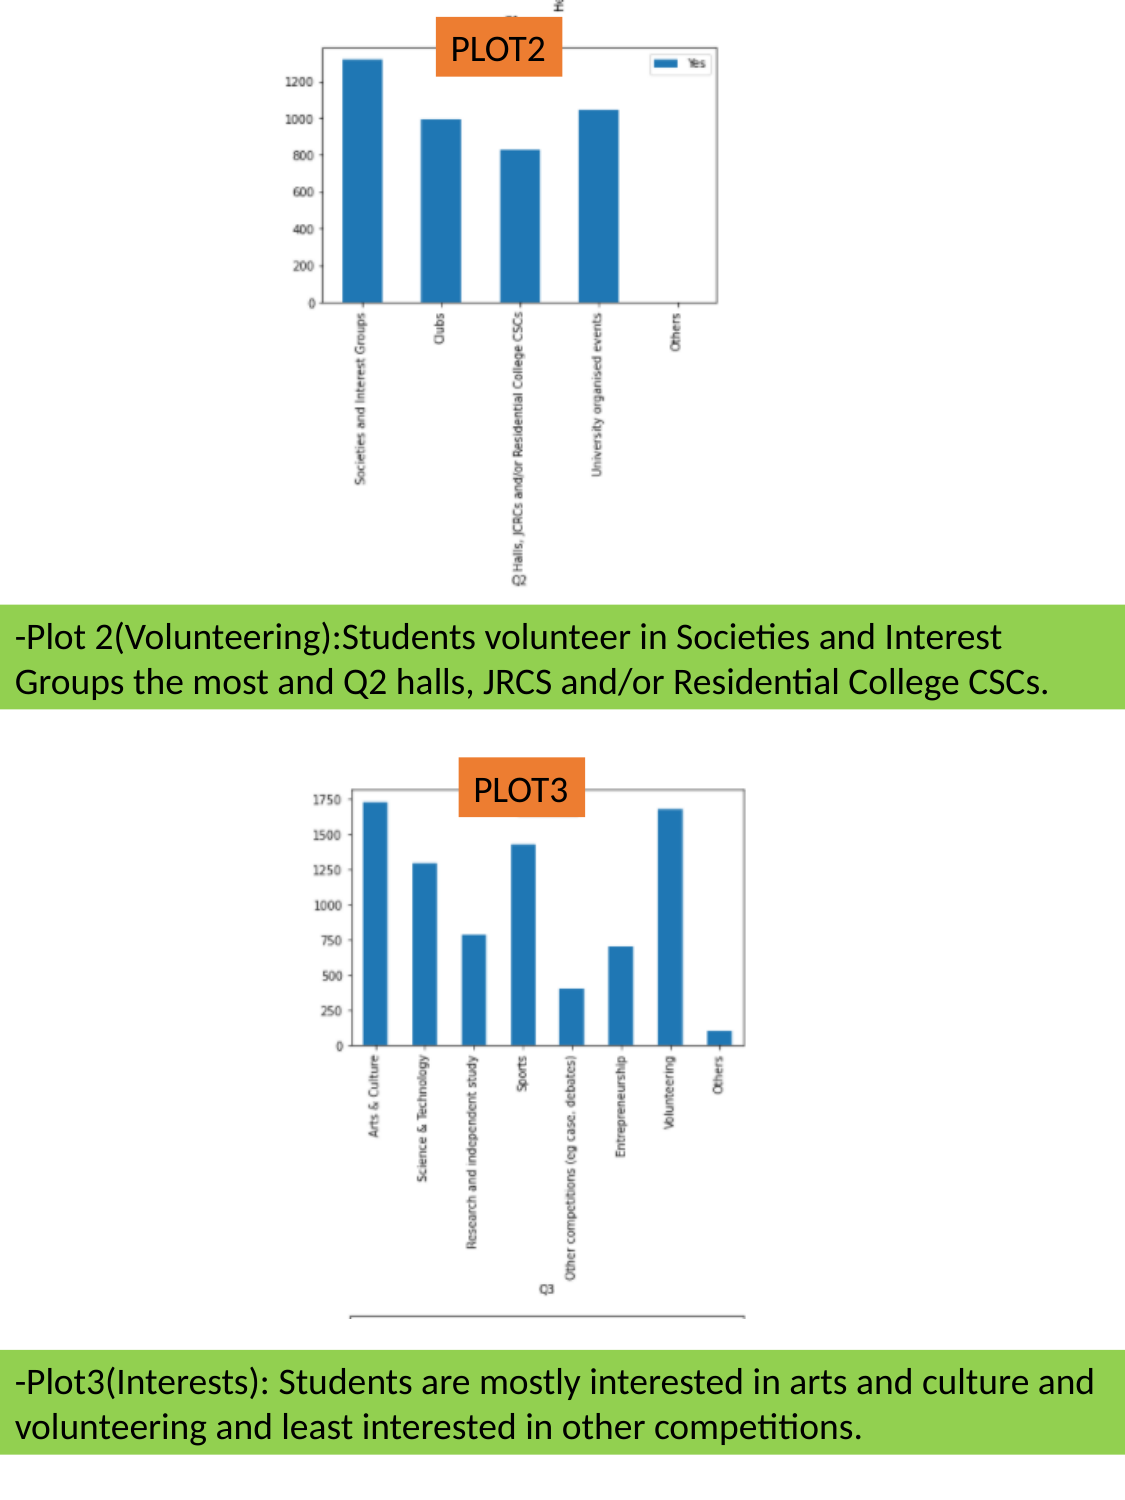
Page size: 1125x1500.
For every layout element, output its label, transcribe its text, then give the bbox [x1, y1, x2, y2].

picture [292, 784, 832, 1319]
text_box -Plot 2(Volunteering):Students volunteer in Societies and Interest Groups the most and Q2 halls, JRCS and/or Residential College CSCs. [0, 604, 1125, 710]
text_box -Plot3(Interests): Students are mostly interested in arts and culture and volunteering and least interested in other competitions. [0, 1349, 1125, 1455]
picture [258, 0, 786, 591]
text_box PLOT3 [458, 757, 586, 784]
